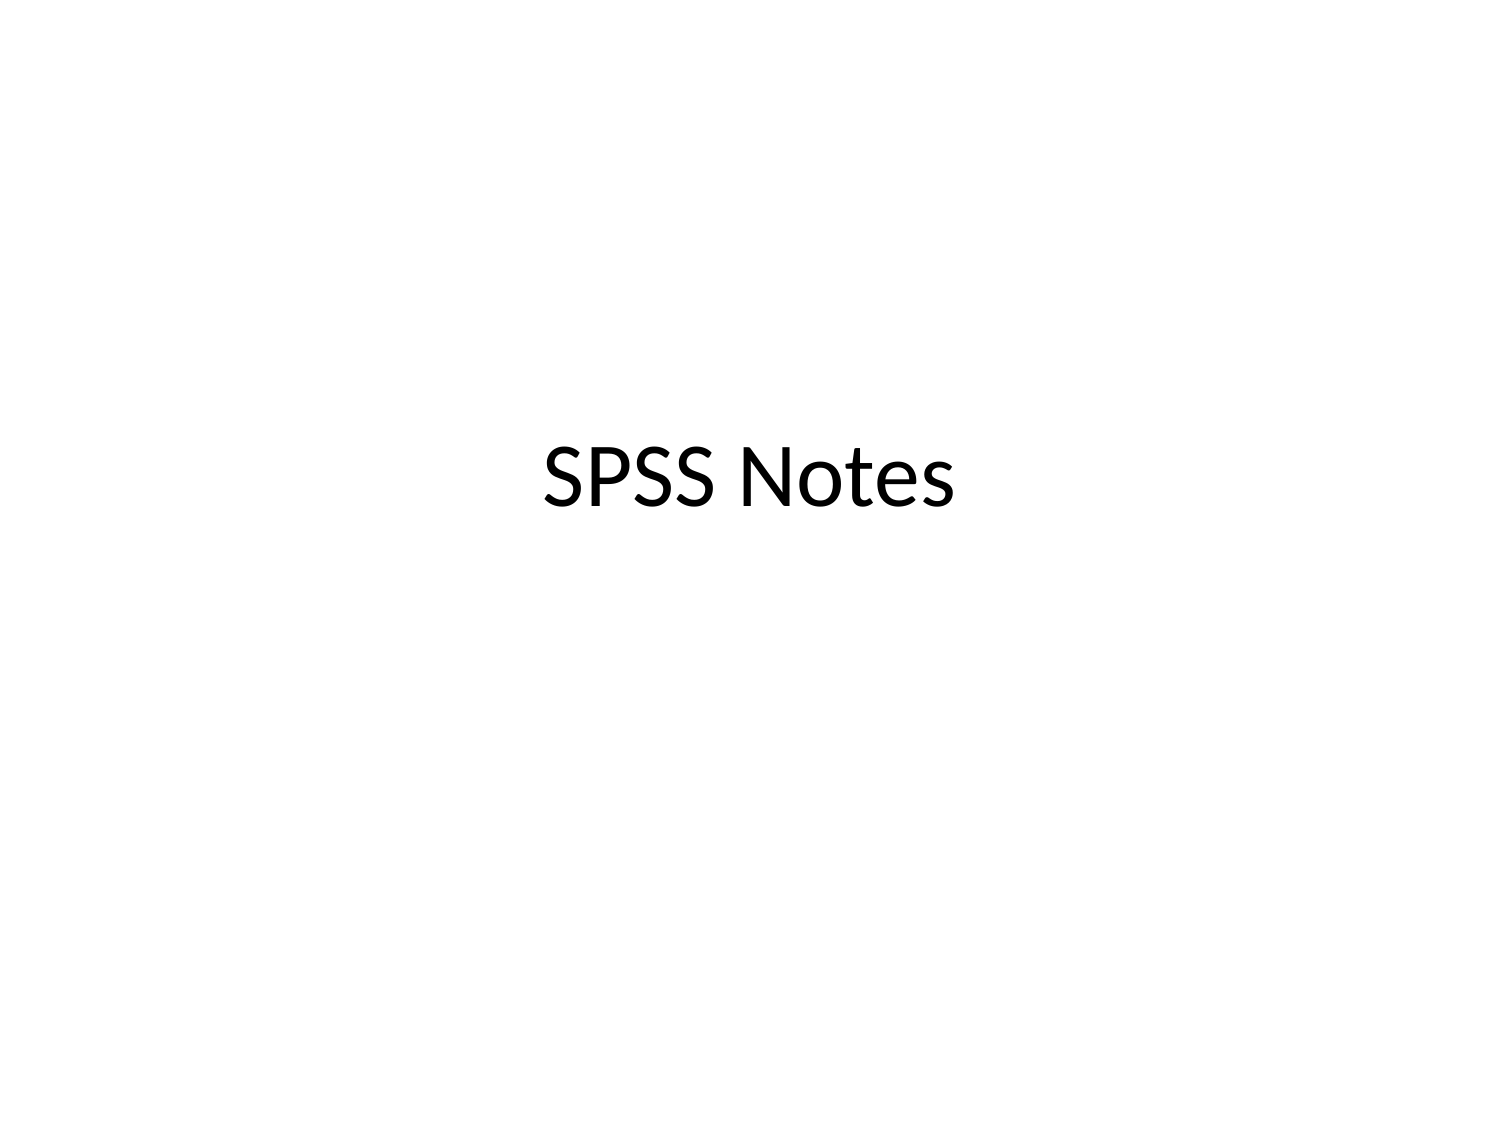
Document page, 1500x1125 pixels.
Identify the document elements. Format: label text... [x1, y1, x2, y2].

title SPSS Notes [112, 349, 1388, 591]
